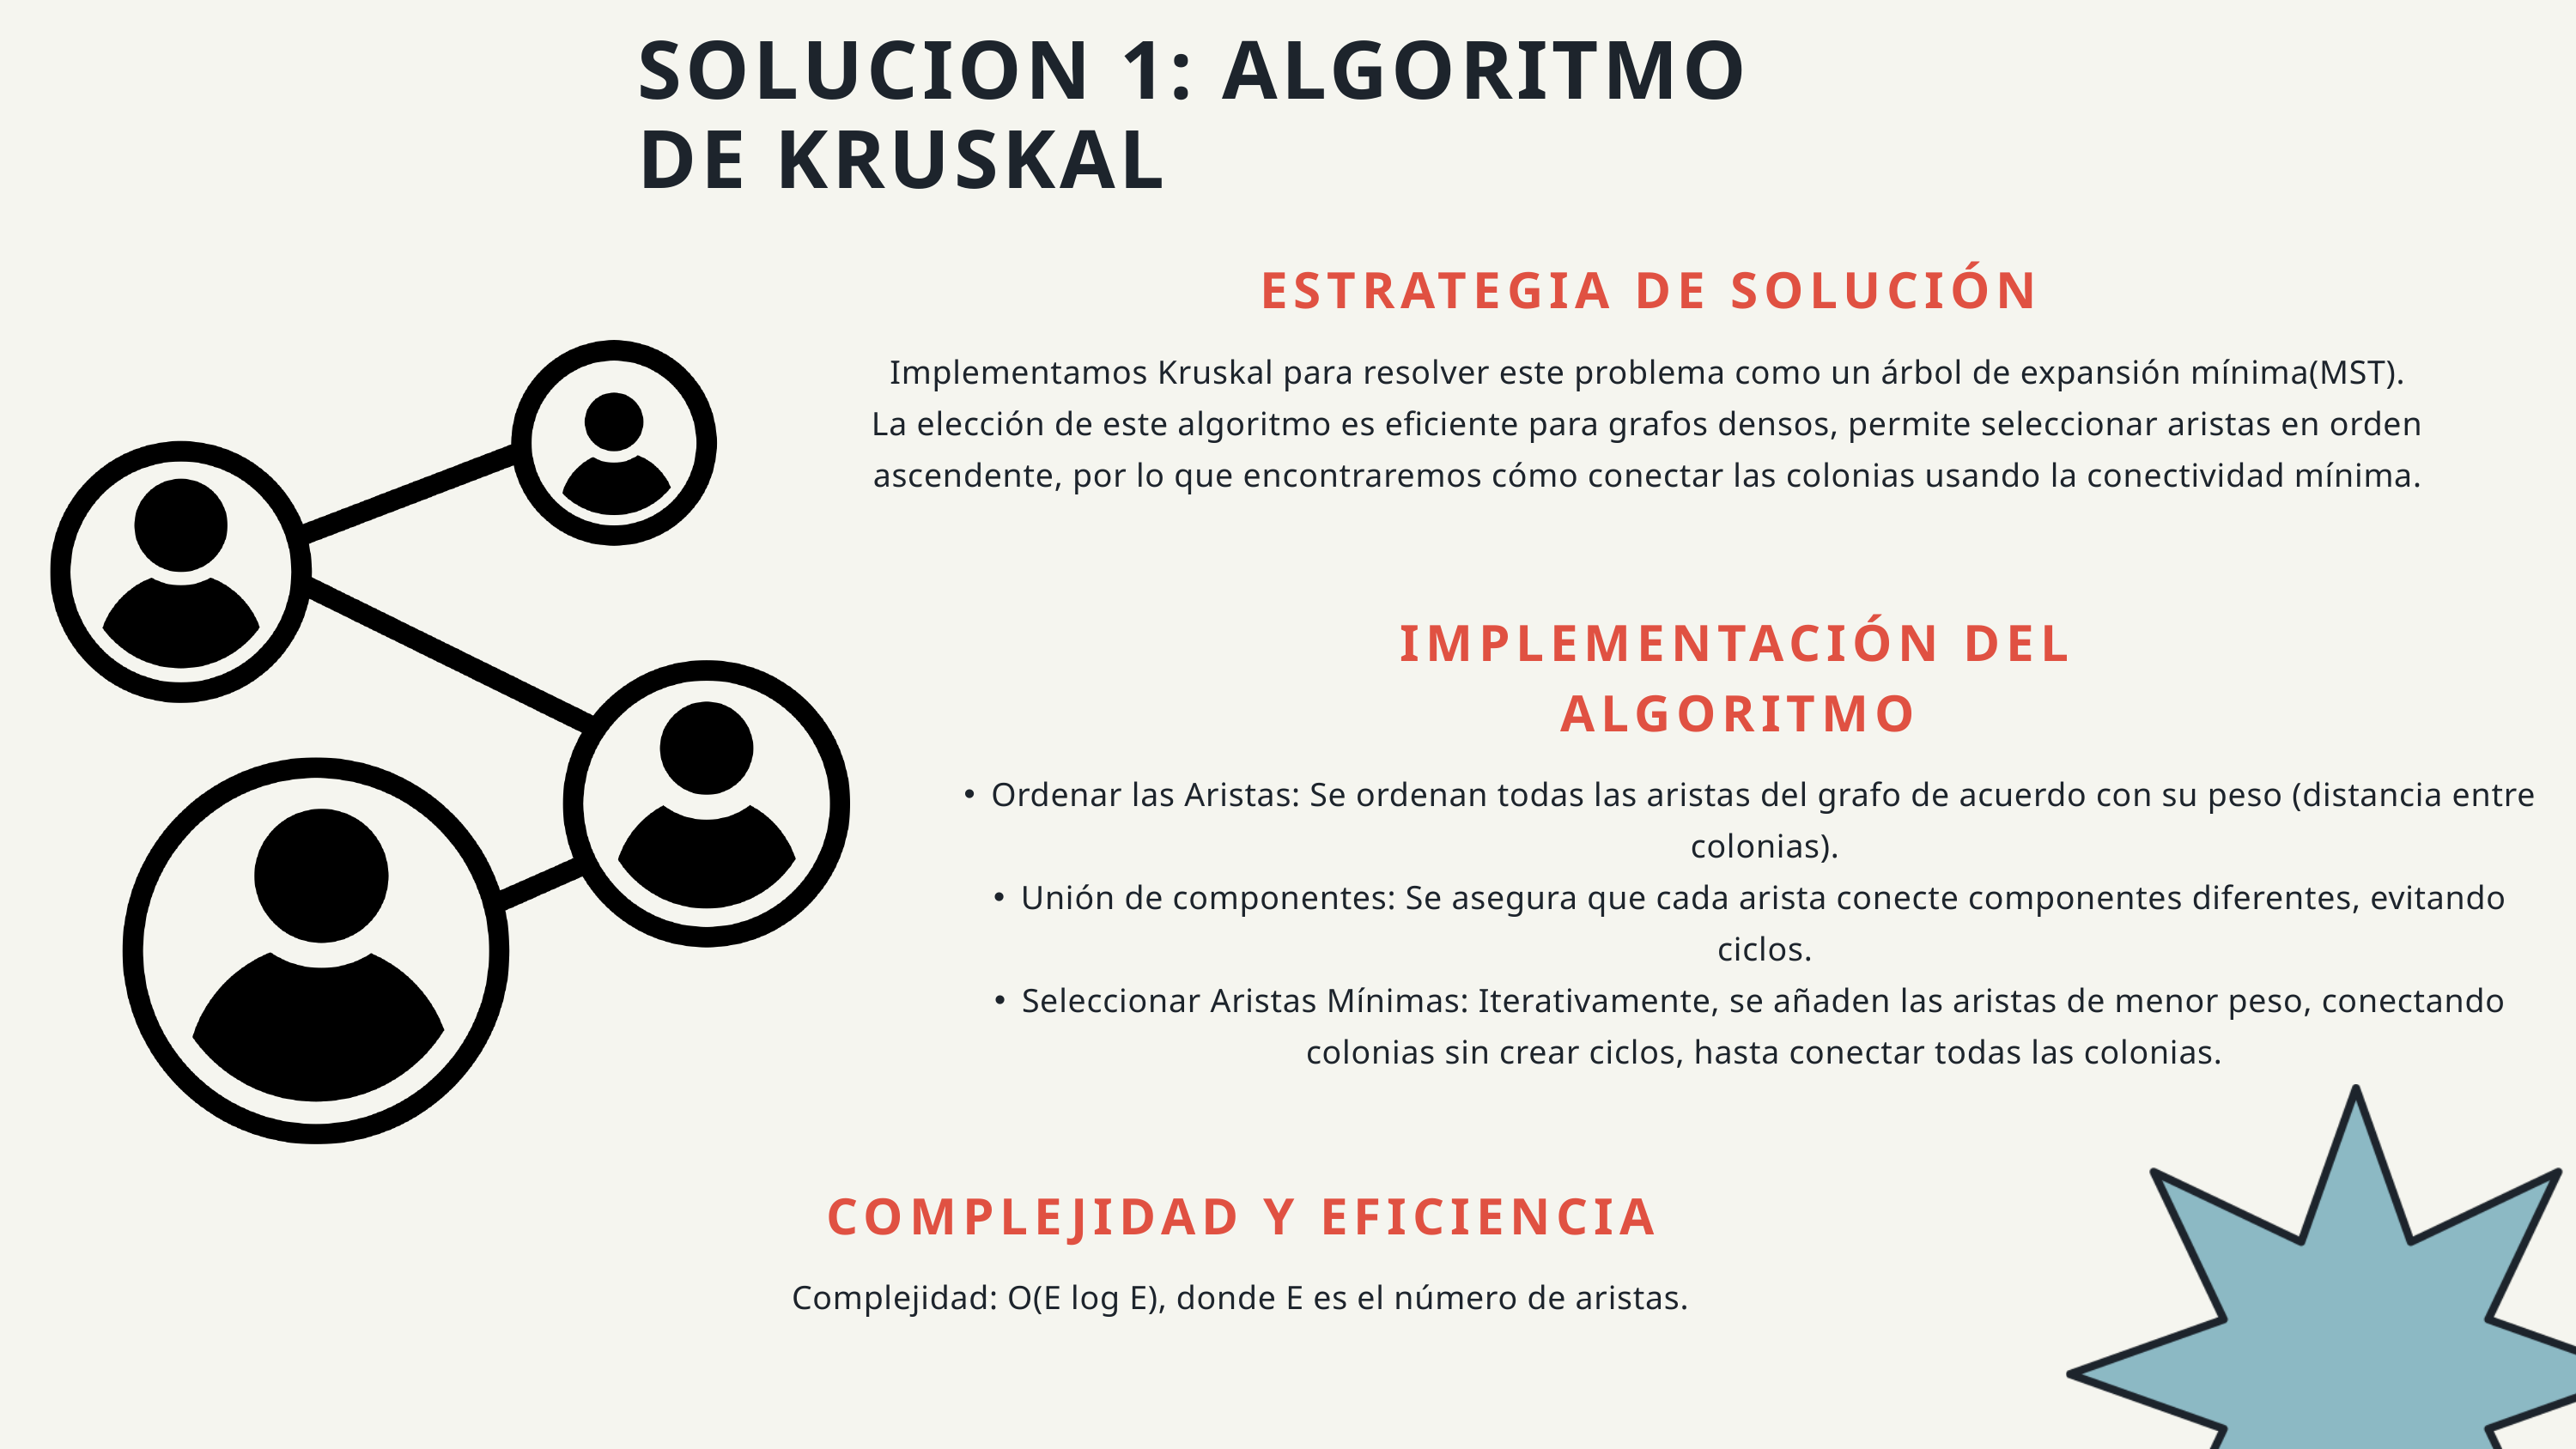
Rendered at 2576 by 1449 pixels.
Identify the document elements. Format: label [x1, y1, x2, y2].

text_box [2066, 1084, 2576, 1449]
text_box [50, 340, 850, 1144]
text_box [836, 253, 2461, 537]
text_box [636, 20, 1779, 284]
text_box [920, 606, 2555, 1061]
text_box [475, 1179, 2007, 1361]
